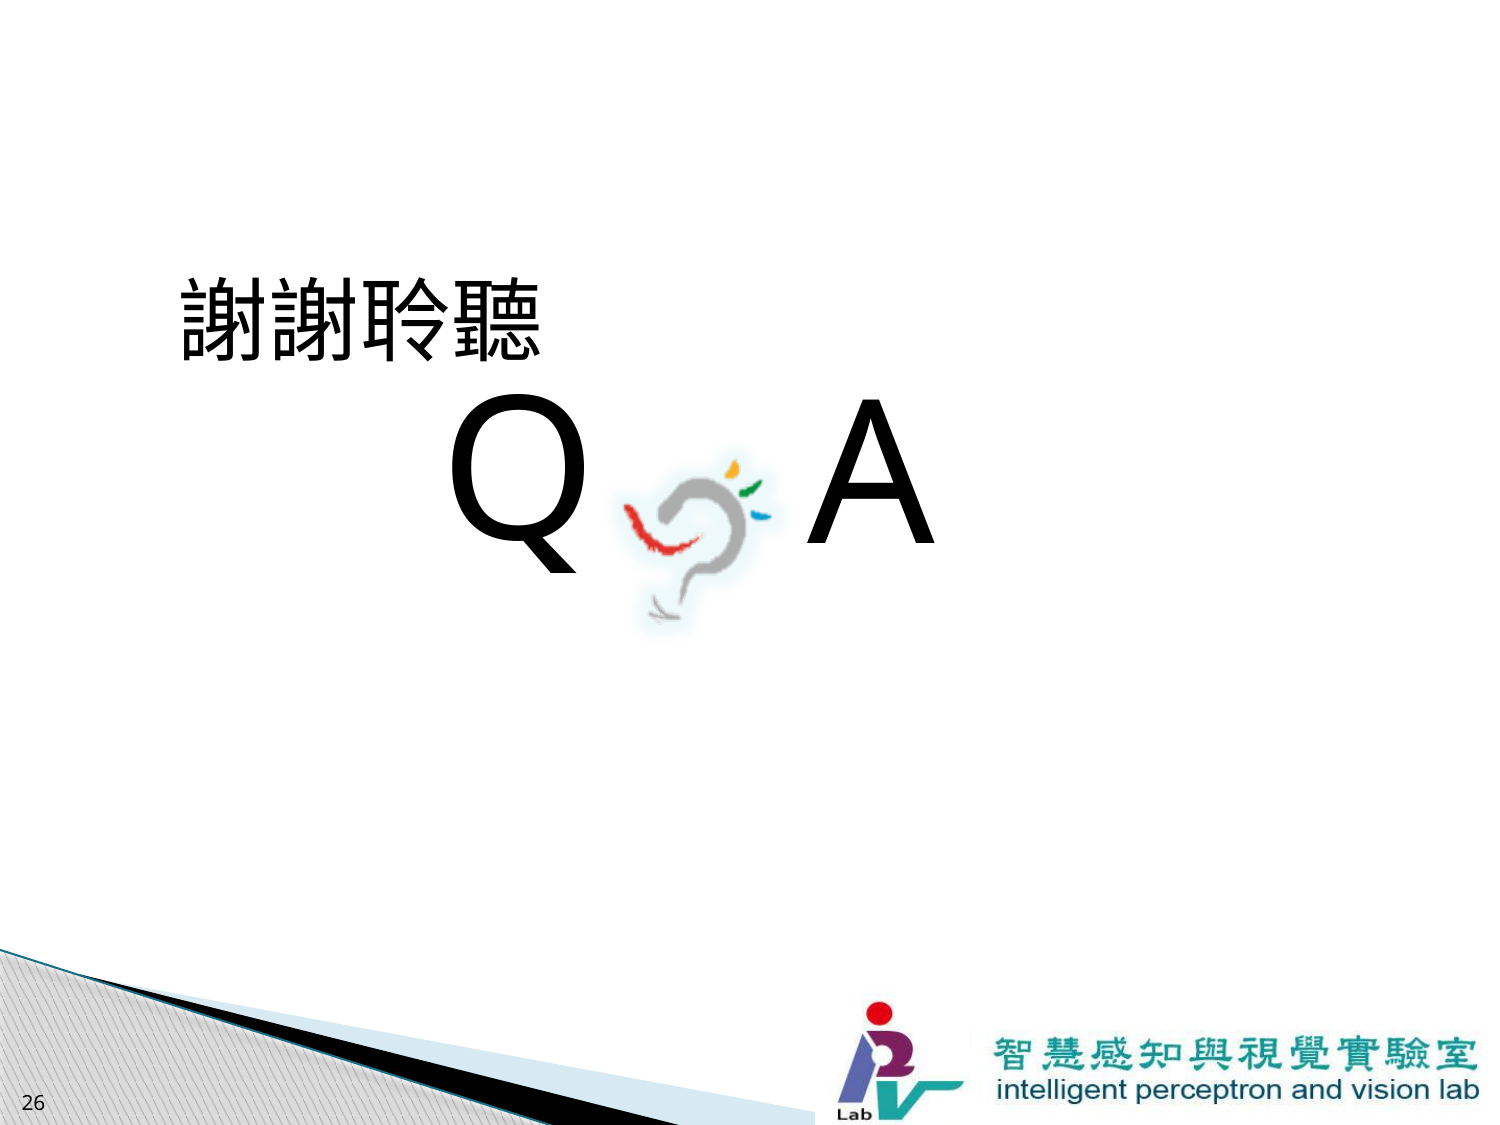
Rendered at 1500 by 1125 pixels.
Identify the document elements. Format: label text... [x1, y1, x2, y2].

text_box A [764, 336, 978, 592]
picture [594, 445, 790, 641]
text_box Q [411, 331, 625, 587]
picture [815, 986, 1500, 1125]
slide_number 26 [0, 1065, 60, 1125]
text_box 謝謝聆聽 [161, 255, 558, 380]
